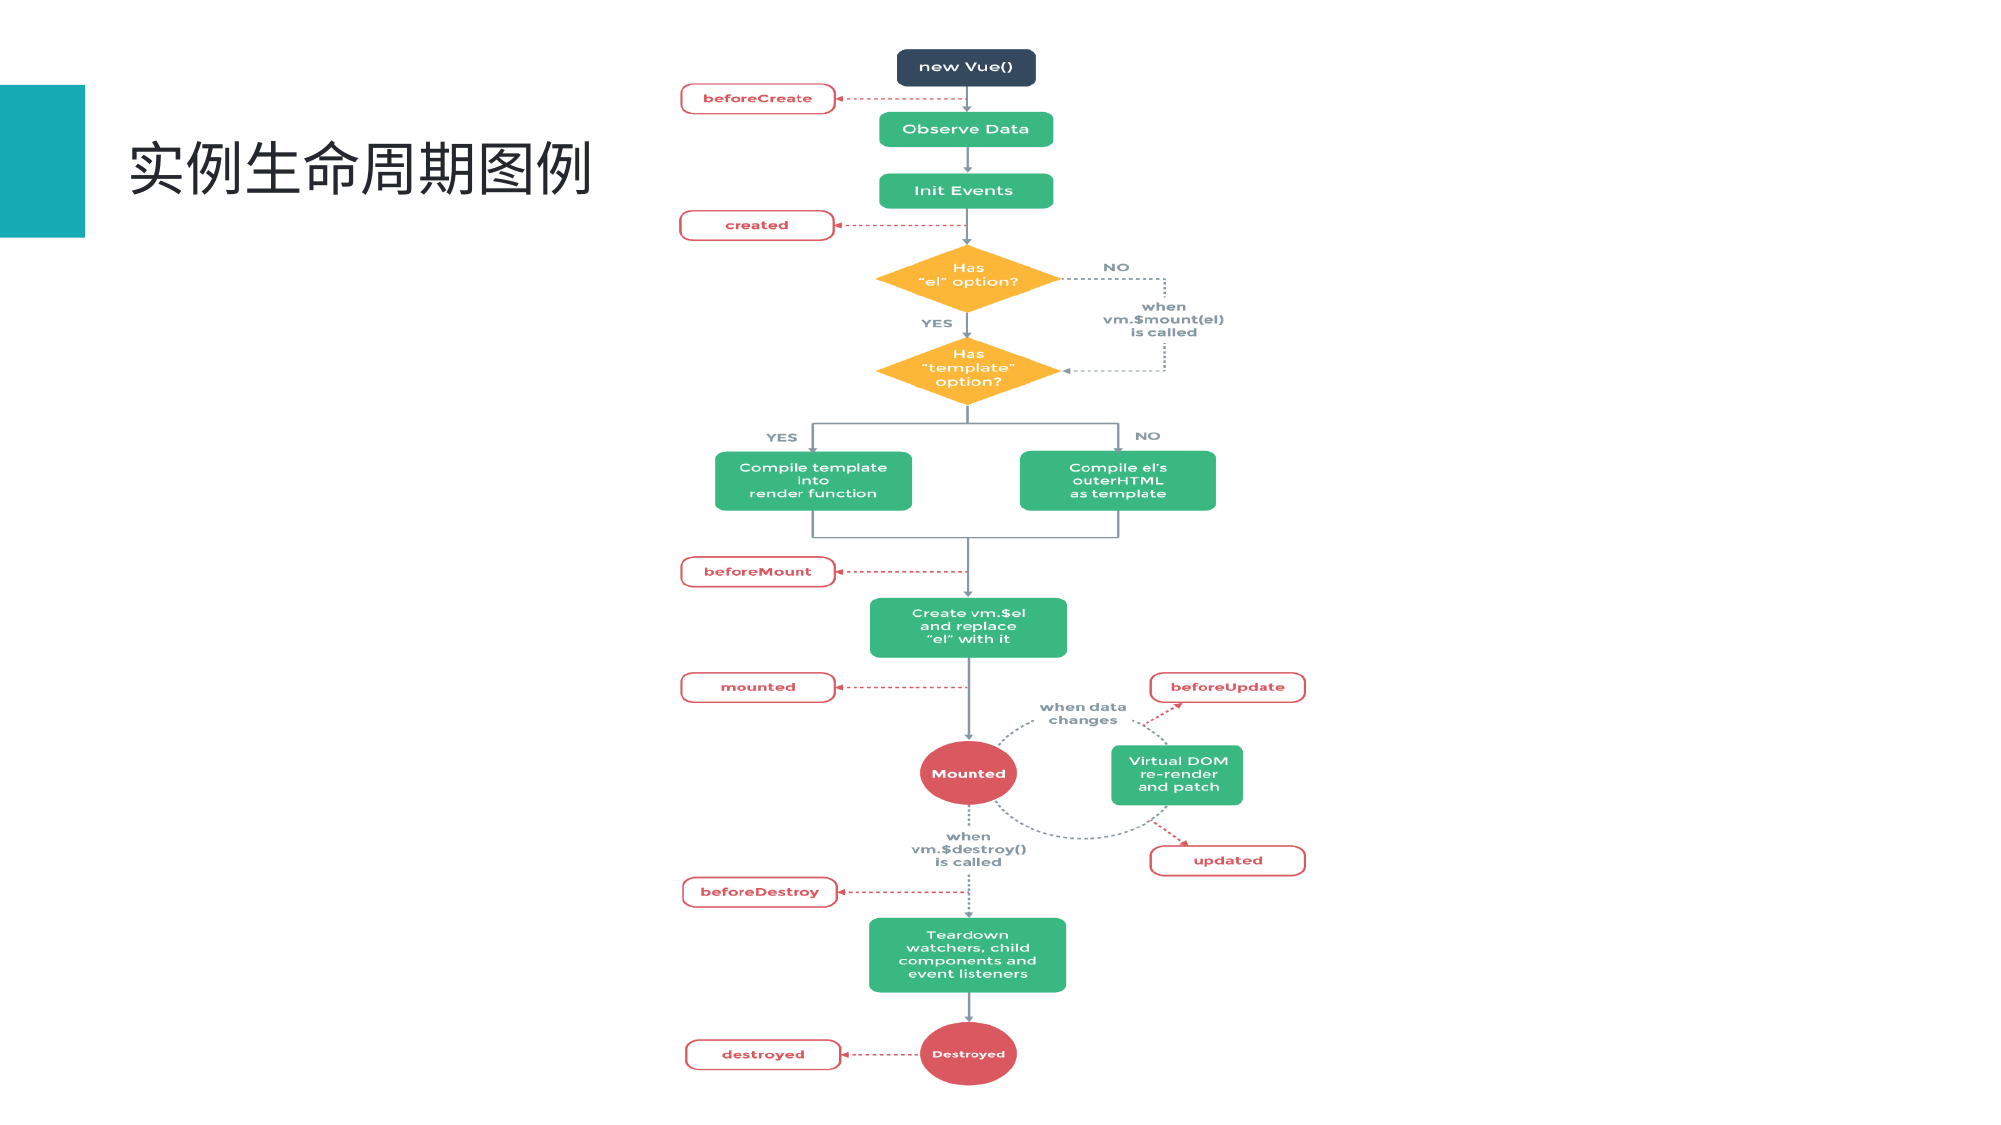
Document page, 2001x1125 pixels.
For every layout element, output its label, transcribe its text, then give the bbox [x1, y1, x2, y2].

picture [625, 23, 1321, 1100]
text_box 实例生命周期图例 [113, 110, 625, 210]
text_box [0, 84, 86, 239]
